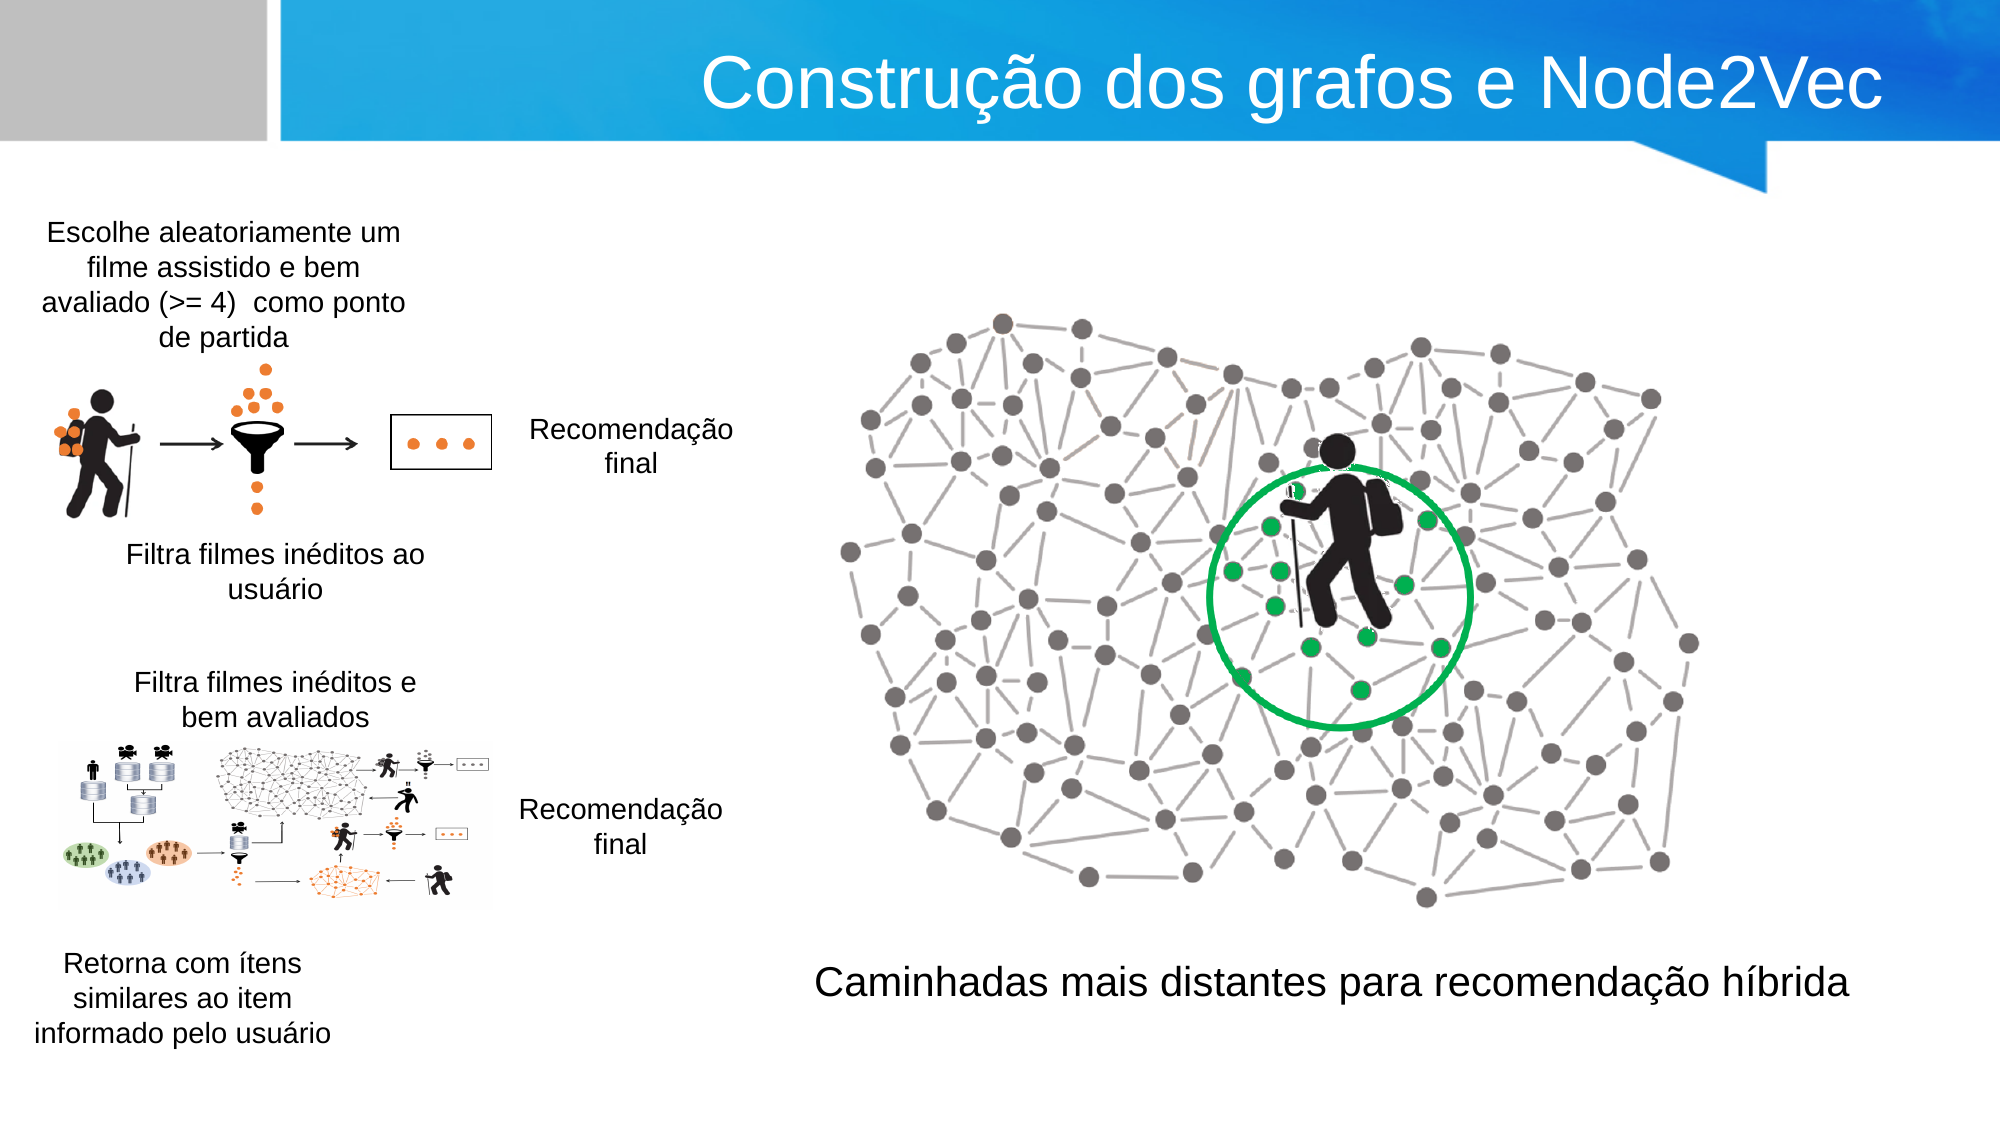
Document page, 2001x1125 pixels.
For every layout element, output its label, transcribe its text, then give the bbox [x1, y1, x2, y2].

text_box Caminhadas mais distantes para recomendação híbrida [788, 947, 1876, 1013]
text_box Filtra filmes inéditos ao usuário [73, 529, 478, 613]
text_box Filtra filmes inéditos e bem avaliados [111, 656, 441, 741]
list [47, 362, 504, 529]
text_box Escolhe aleatoriamente um filme assistido e bem avaliado (>= 4) como ponto de partida [24, 206, 423, 361]
text_box Retorna com ítens similares ao item informado pelo usuário [12, 937, 354, 1057]
title Construção dos grafos e Node2Vec [99, 30, 1901, 127]
text_box Recomendação final [493, 782, 749, 868]
picture [0, 0, 2000, 1125]
text_box Recomendação final [504, 402, 760, 488]
